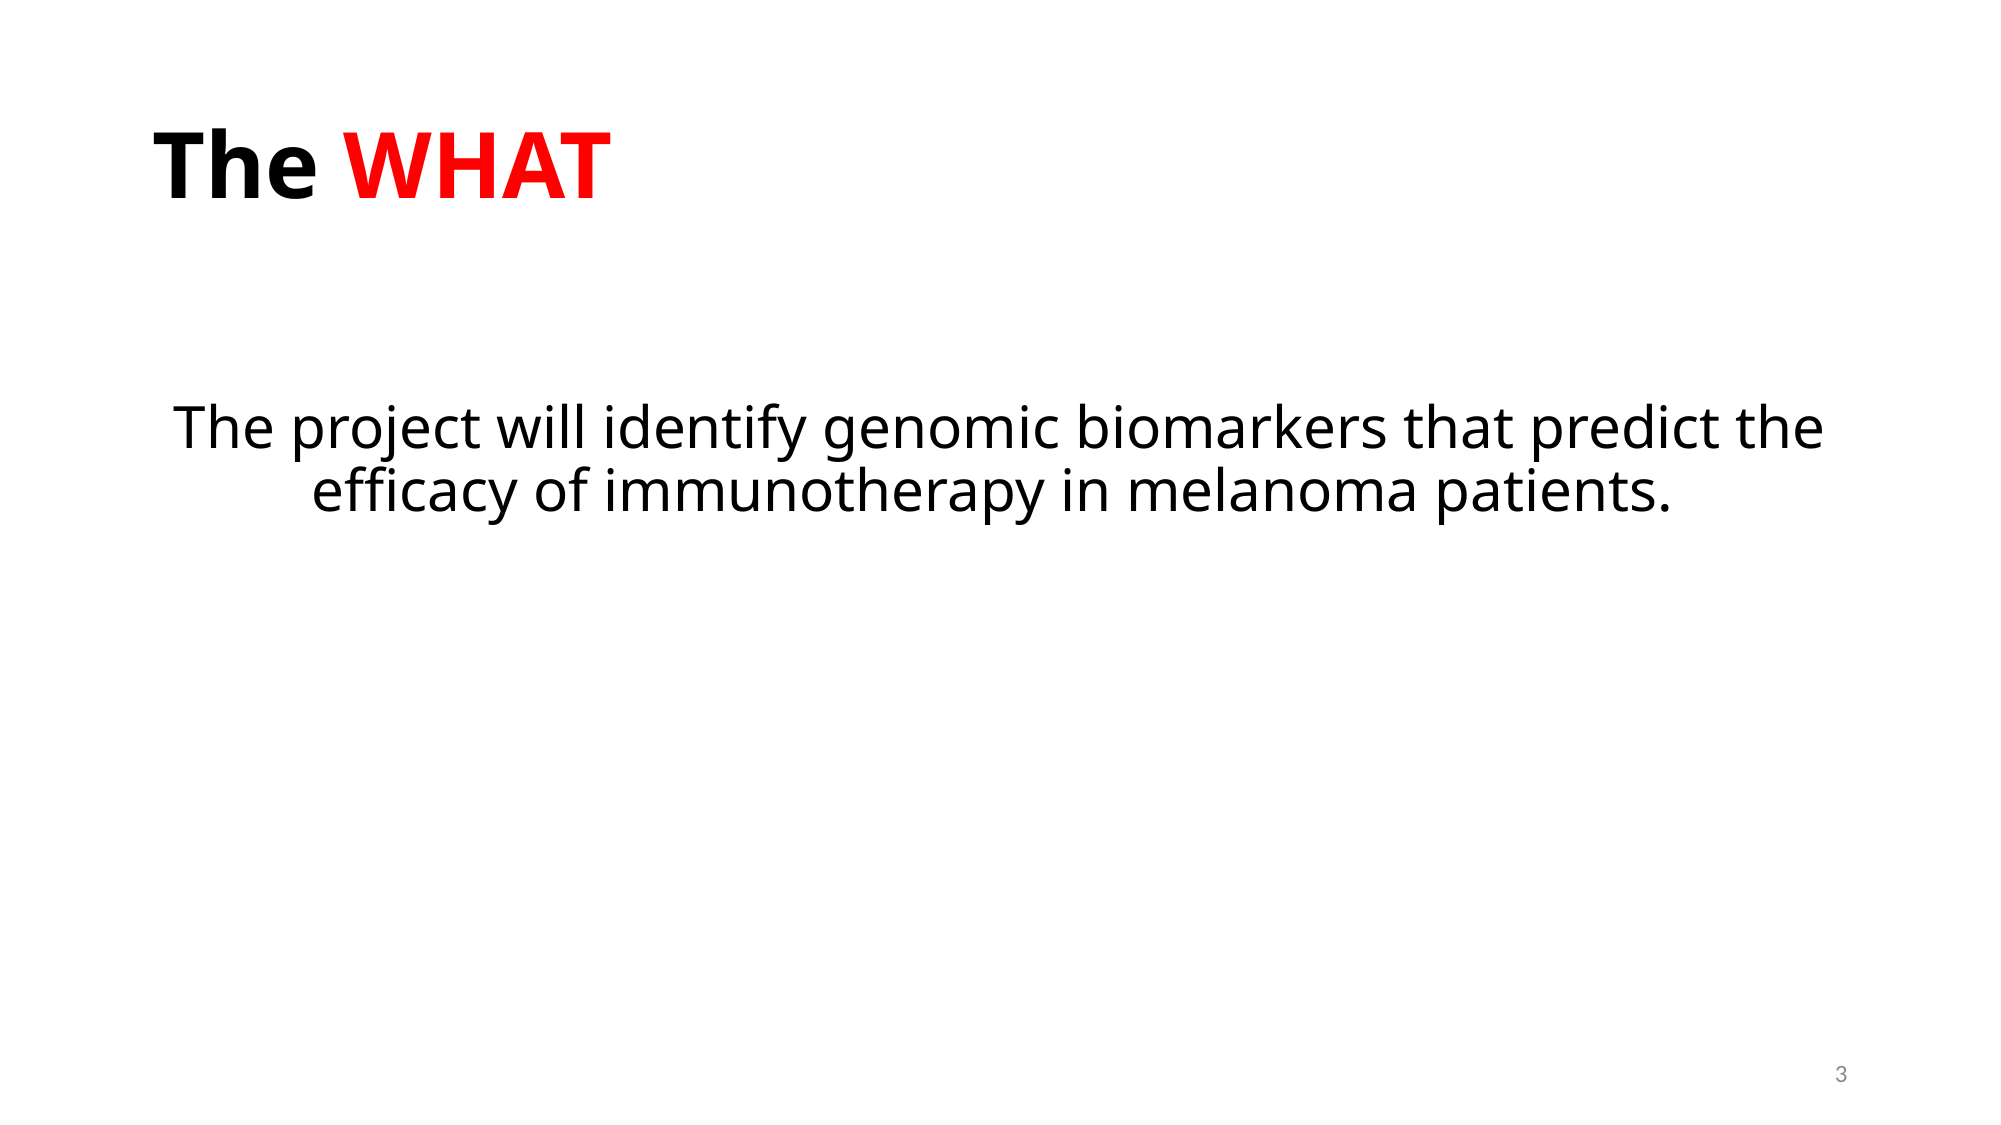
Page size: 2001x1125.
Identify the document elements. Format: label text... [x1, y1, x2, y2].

title The WHAT [137, 59, 1863, 278]
slide_number 3 [1412, 1042, 1863, 1103]
list The project will identify genomic biomarkers that predict the efficacy of immunotherapy in melanoma patients. [137, 299, 1863, 1014]
